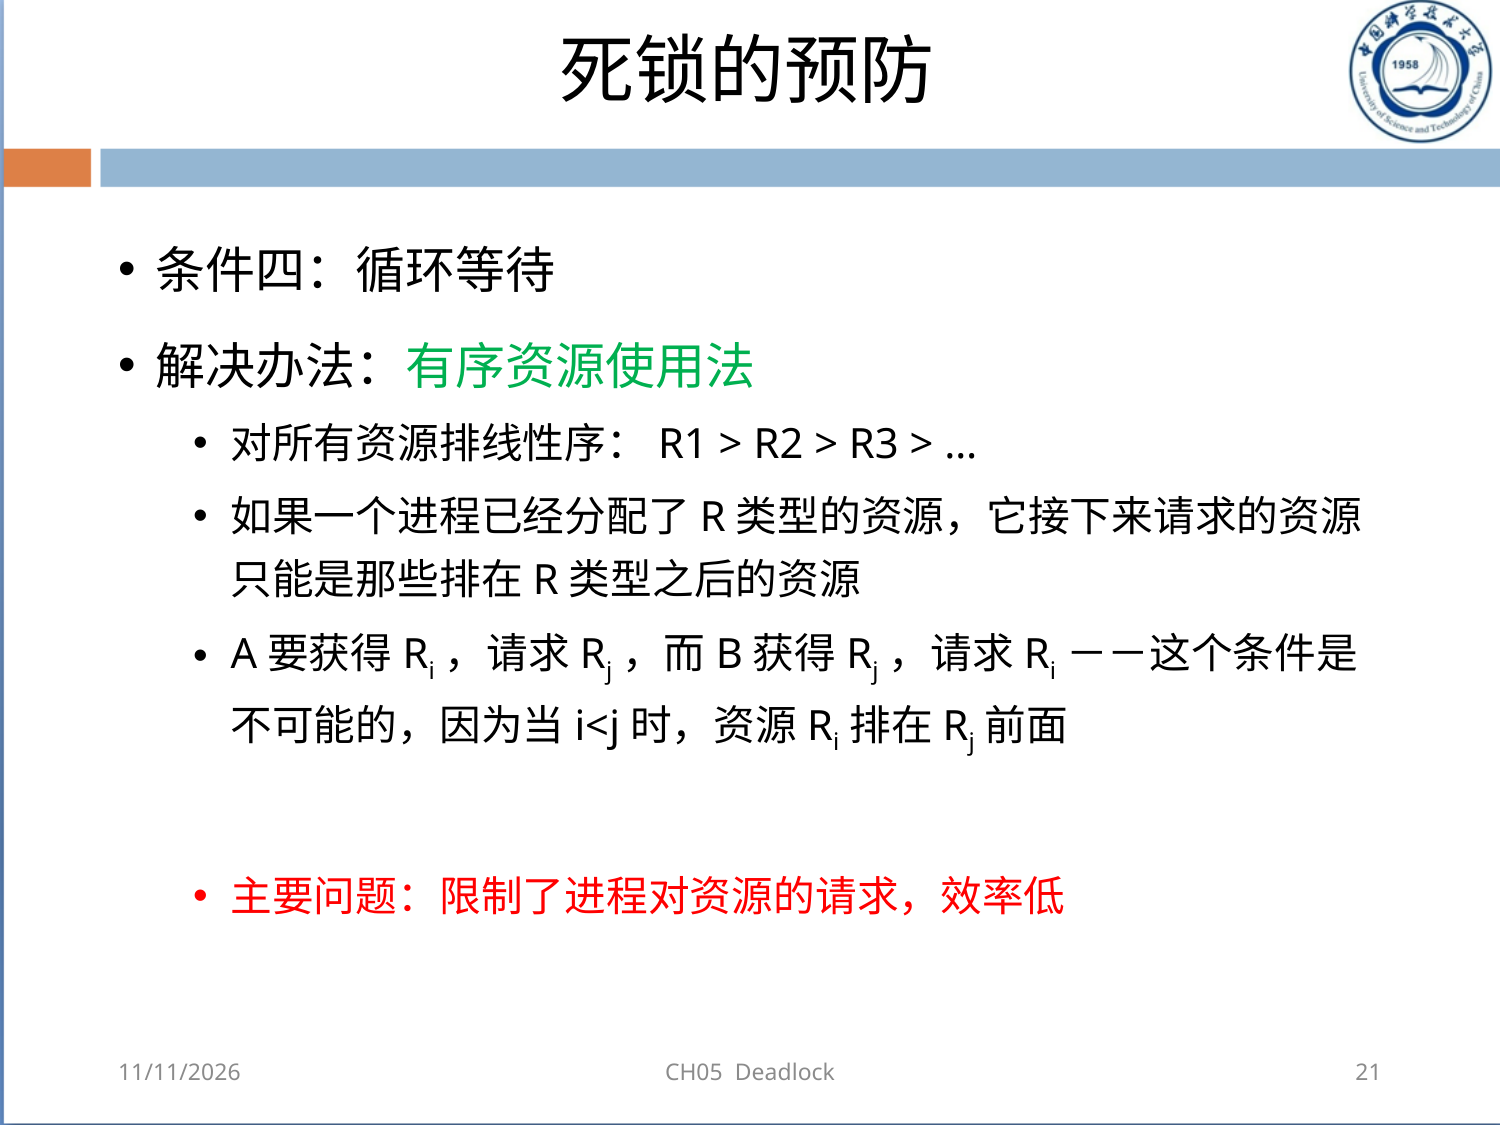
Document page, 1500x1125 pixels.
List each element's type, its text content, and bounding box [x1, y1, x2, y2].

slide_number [103, 1042, 441, 1103]
footer CH05 Deadlock [496, 1042, 1004, 1103]
list 条件四：循环等待 解决办法：有序资源使用法 对所有资源排线性序：R1 > R2 > R3 > … 如果一个进程已经分配了R类型的资源，它接下来请求的资源只能是那些排在R类型之后的资源 A要获得Ri，请求Rj，而B获得Rj，请求Ri－－这个条件是不可能的，因为当i<j时，资源Ri排在Rj前面 主要问题：限制了进程对资源的请求，效率低 [103, 216, 1397, 1023]
title 死锁的预防 [100, 16, 1395, 131]
slide_number 21 [1059, 1042, 1397, 1103]
picture [0, 0, 1500, 1125]
